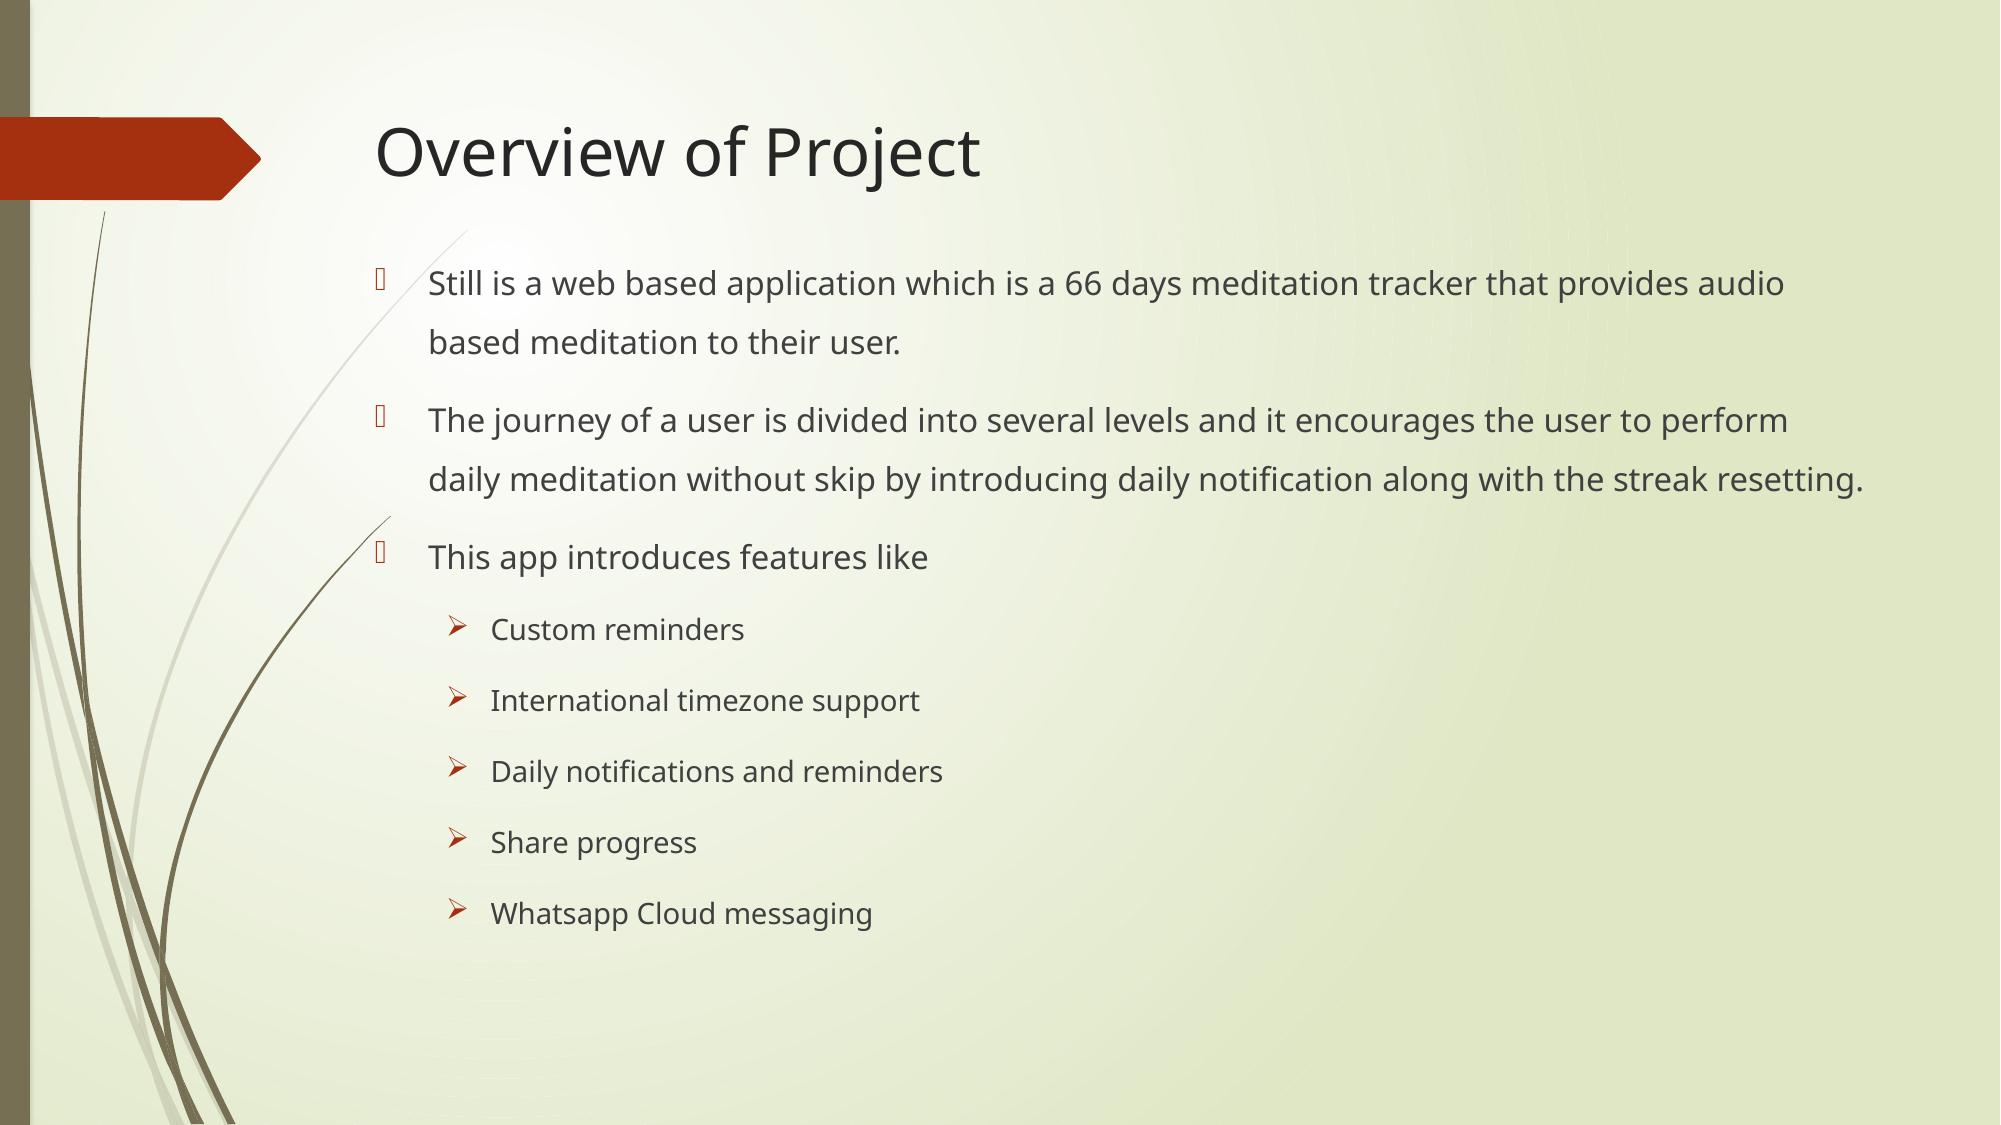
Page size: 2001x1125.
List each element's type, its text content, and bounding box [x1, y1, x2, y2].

list Still is a web based application which is a 66 days meditation tracker that provides audio based meditation to their user. The journey of a user is divided into several levels and it encourages the user to perform daily meditation without skip by introducing daily notification along with the streak resetting. This app introduces features like Custom reminders International timezone support Daily notifications and reminders Share progress Whatsapp Cloud messaging [359, 235, 1888, 996]
title Overview of Project [359, 102, 1888, 210]
